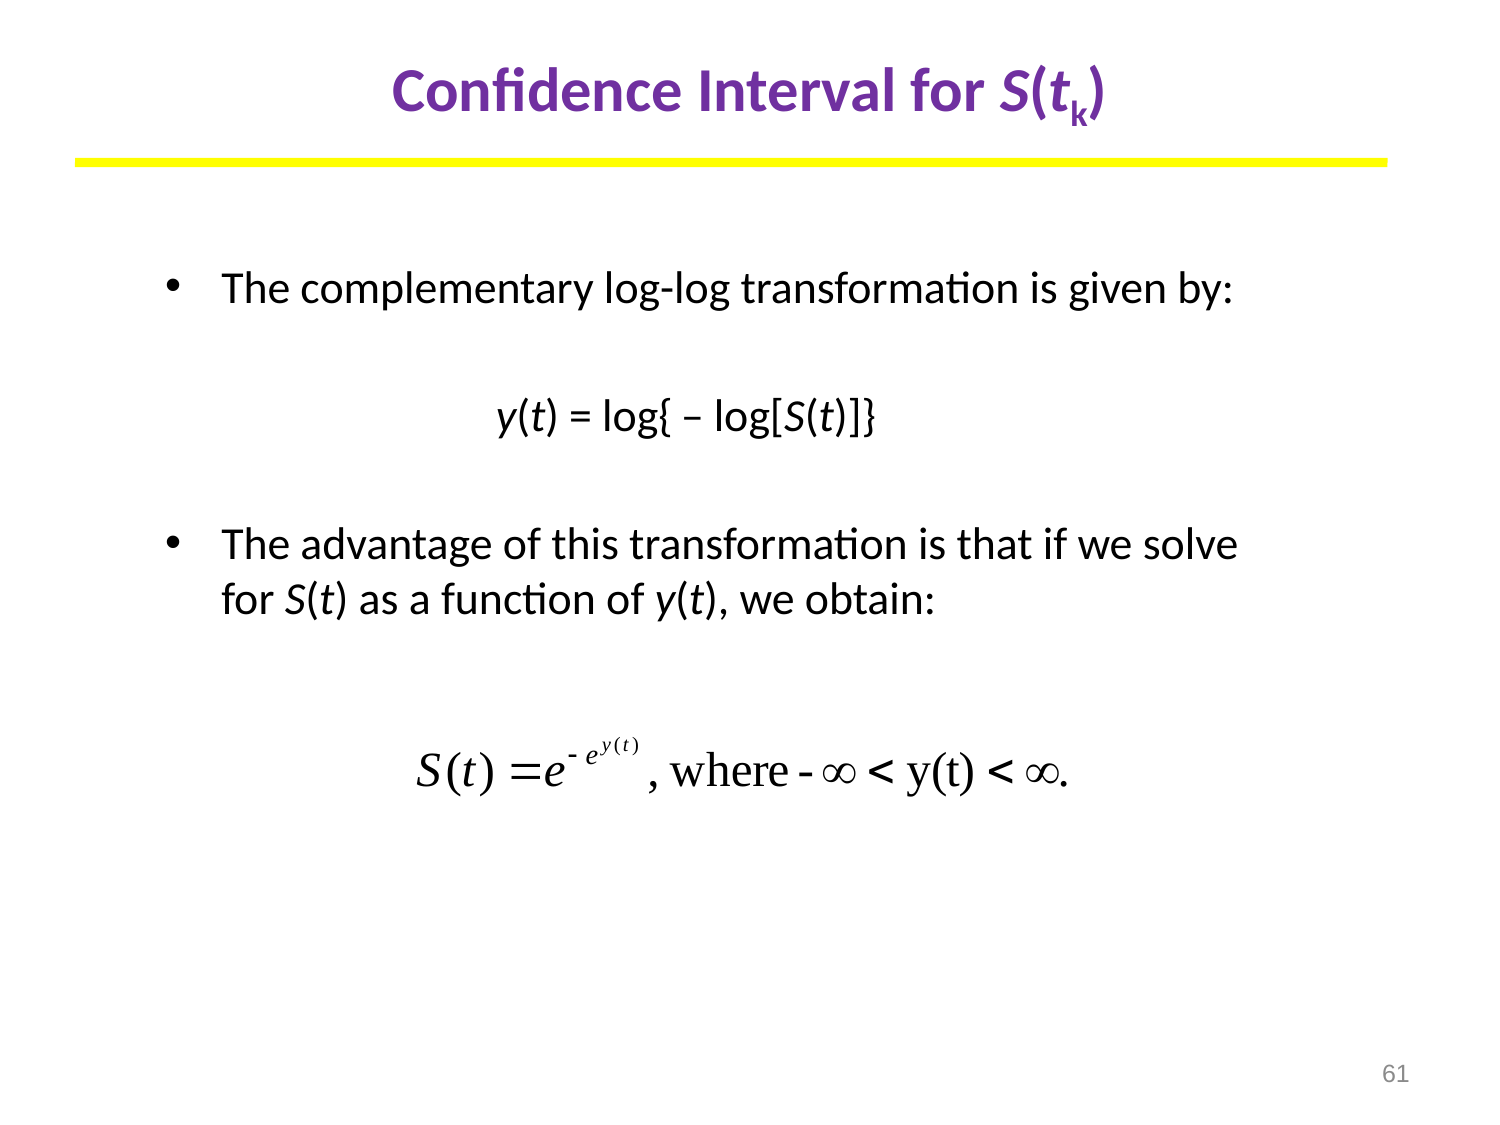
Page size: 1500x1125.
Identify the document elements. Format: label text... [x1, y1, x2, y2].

slide_number 61 [1074, 1042, 1425, 1103]
list The complementary log-log transformation is given by: y(t) = log{ ̶ log[S(t)]} The advantage of this transformation is that if we solve for S(t) as a function of y(t), we obtain: [150, 249, 1313, 838]
title Confidence Interval for S(tk) [75, 45, 1425, 138]
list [408, 724, 1076, 808]
